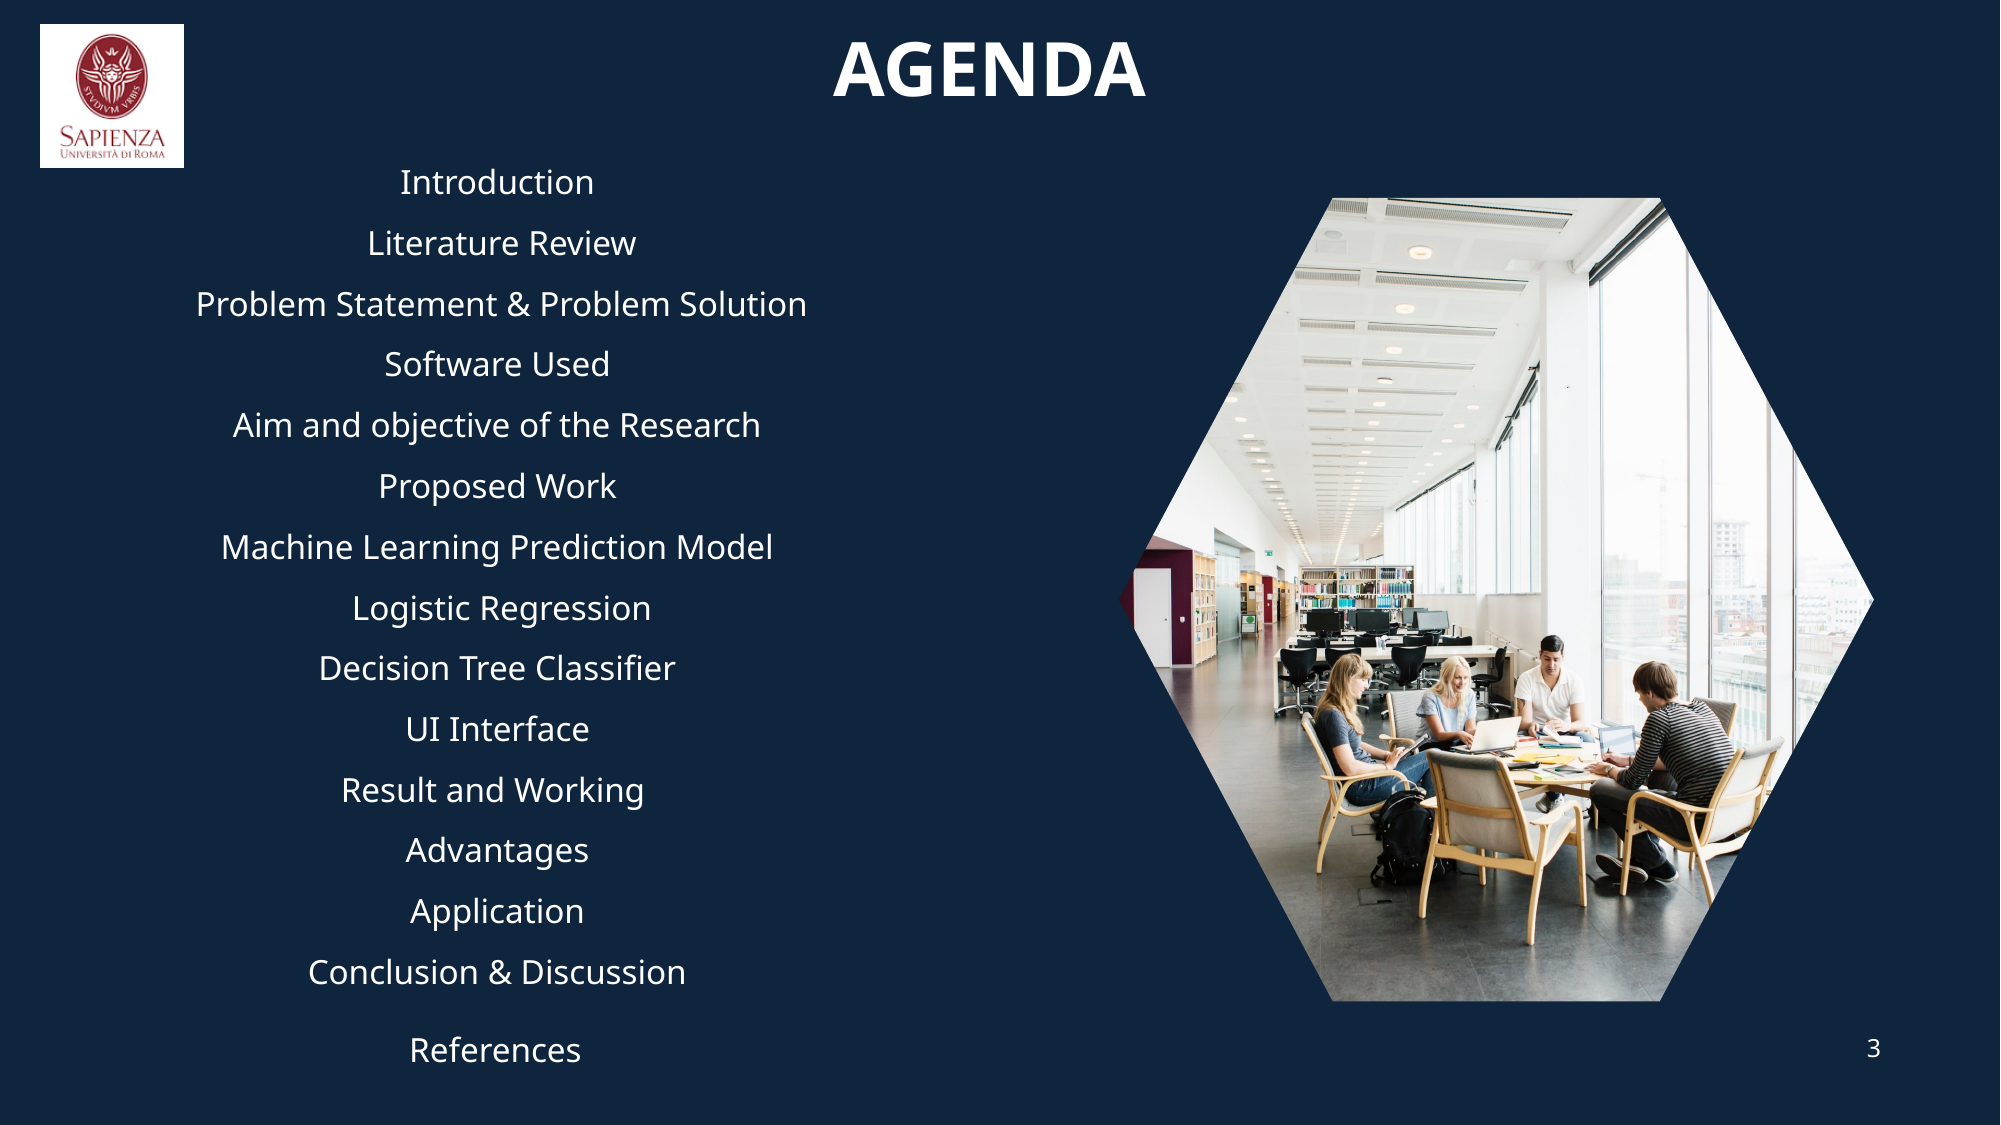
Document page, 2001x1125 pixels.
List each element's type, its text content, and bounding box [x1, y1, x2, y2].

title AGENDA [262, 66, 1738, 386]
text_box 3 [1836, 1019, 1912, 1080]
picture [1118, 197, 1874, 1002]
list Introduction Literature Review Problem Statement & Problem Solution Software Used Aim and objective of the Research Proposed Work Machine Learning Prediction Model Logistic Regression Decision Tree Classifier UI Interface Result and Working Advantages Application Conclusion & Discussion References [71, 983, 933, 1080]
picture [40, 24, 184, 169]
